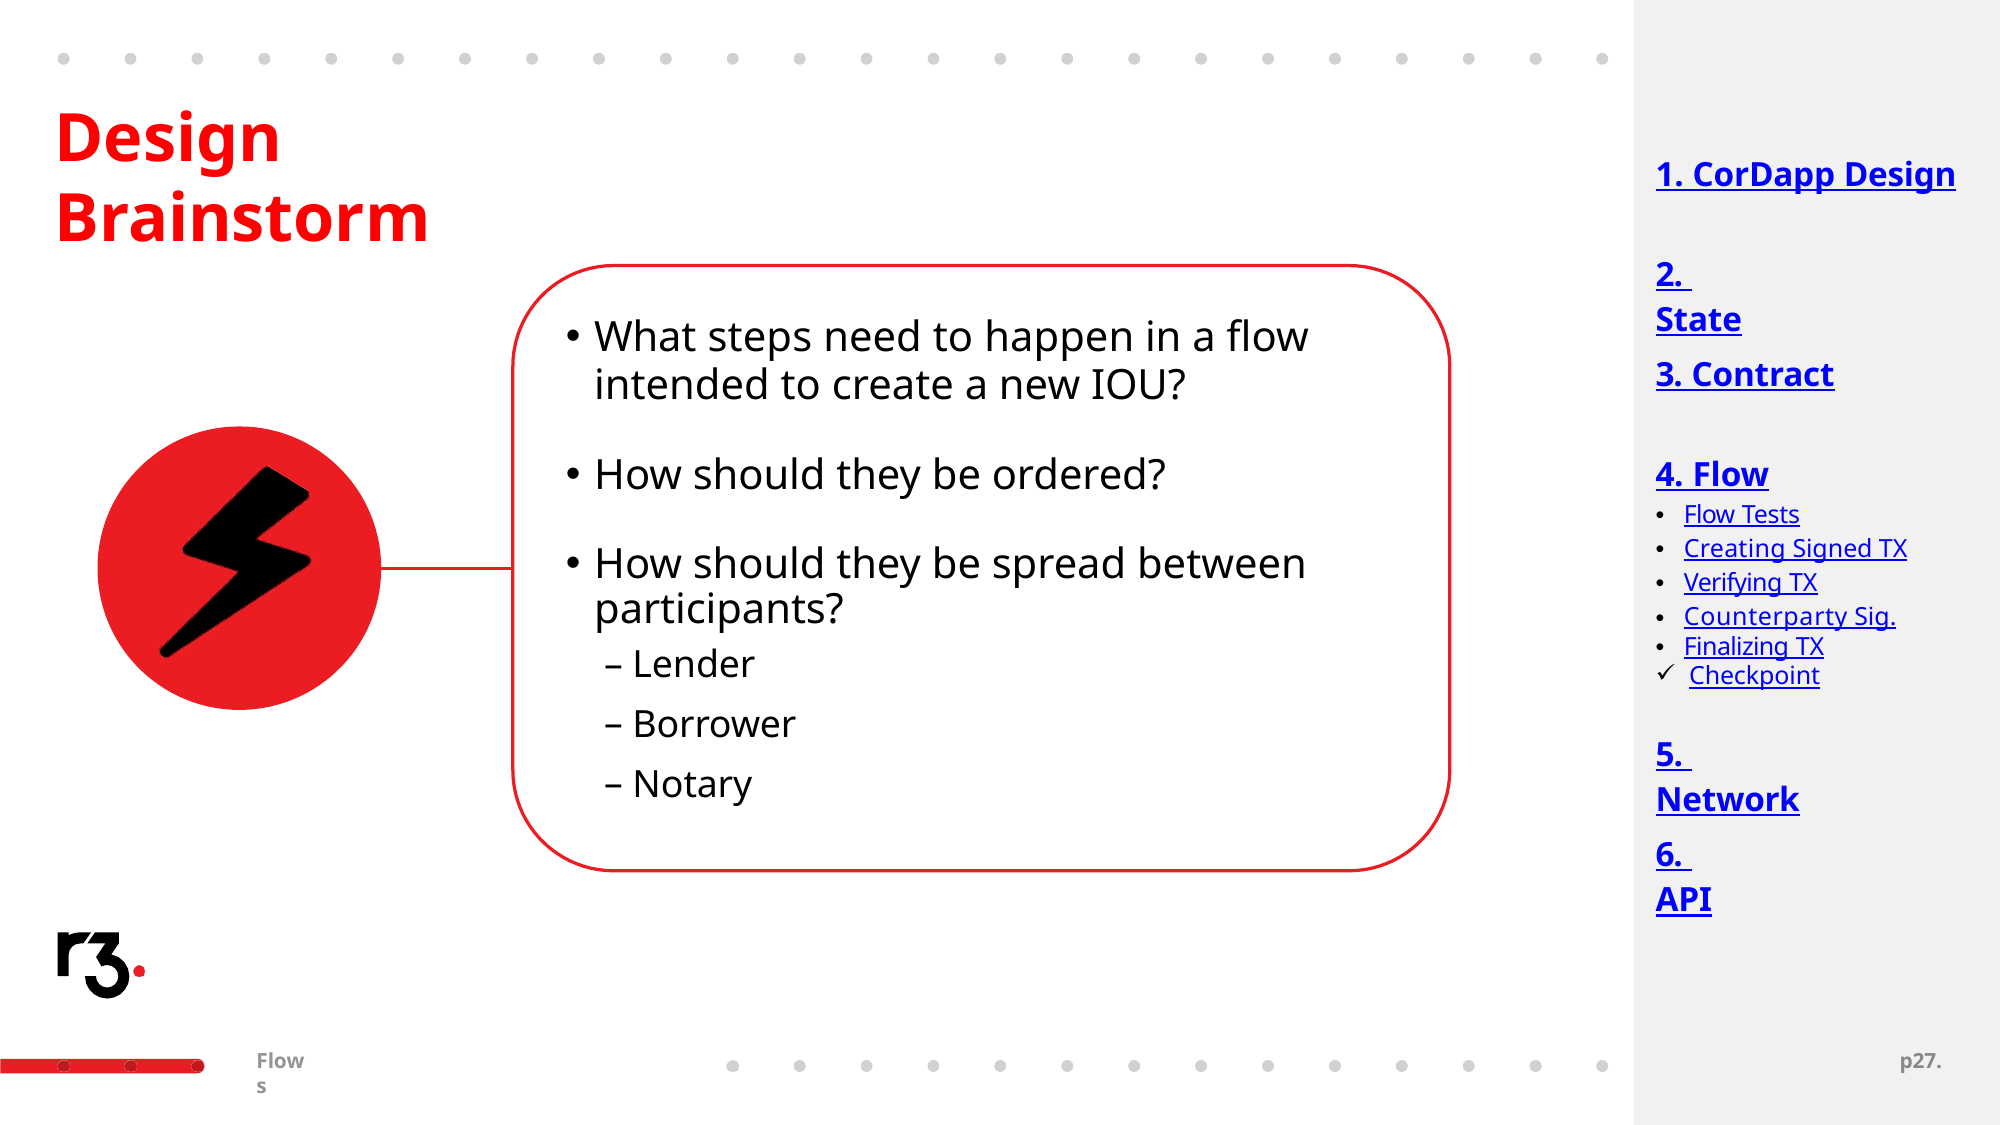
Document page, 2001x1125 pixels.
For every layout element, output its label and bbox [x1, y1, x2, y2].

picture [124, 1060, 137, 1072]
picture [726, 1060, 739, 1072]
picture [191, 1060, 204, 1072]
picture [57, 1060, 70, 1072]
footer [254, 1045, 313, 1125]
text_box [1633, 0, 2000, 1125]
title [52, 92, 631, 283]
picture [133, 965, 145, 977]
text_box [97, 265, 1450, 871]
slide_number [1897, 1045, 1945, 1125]
